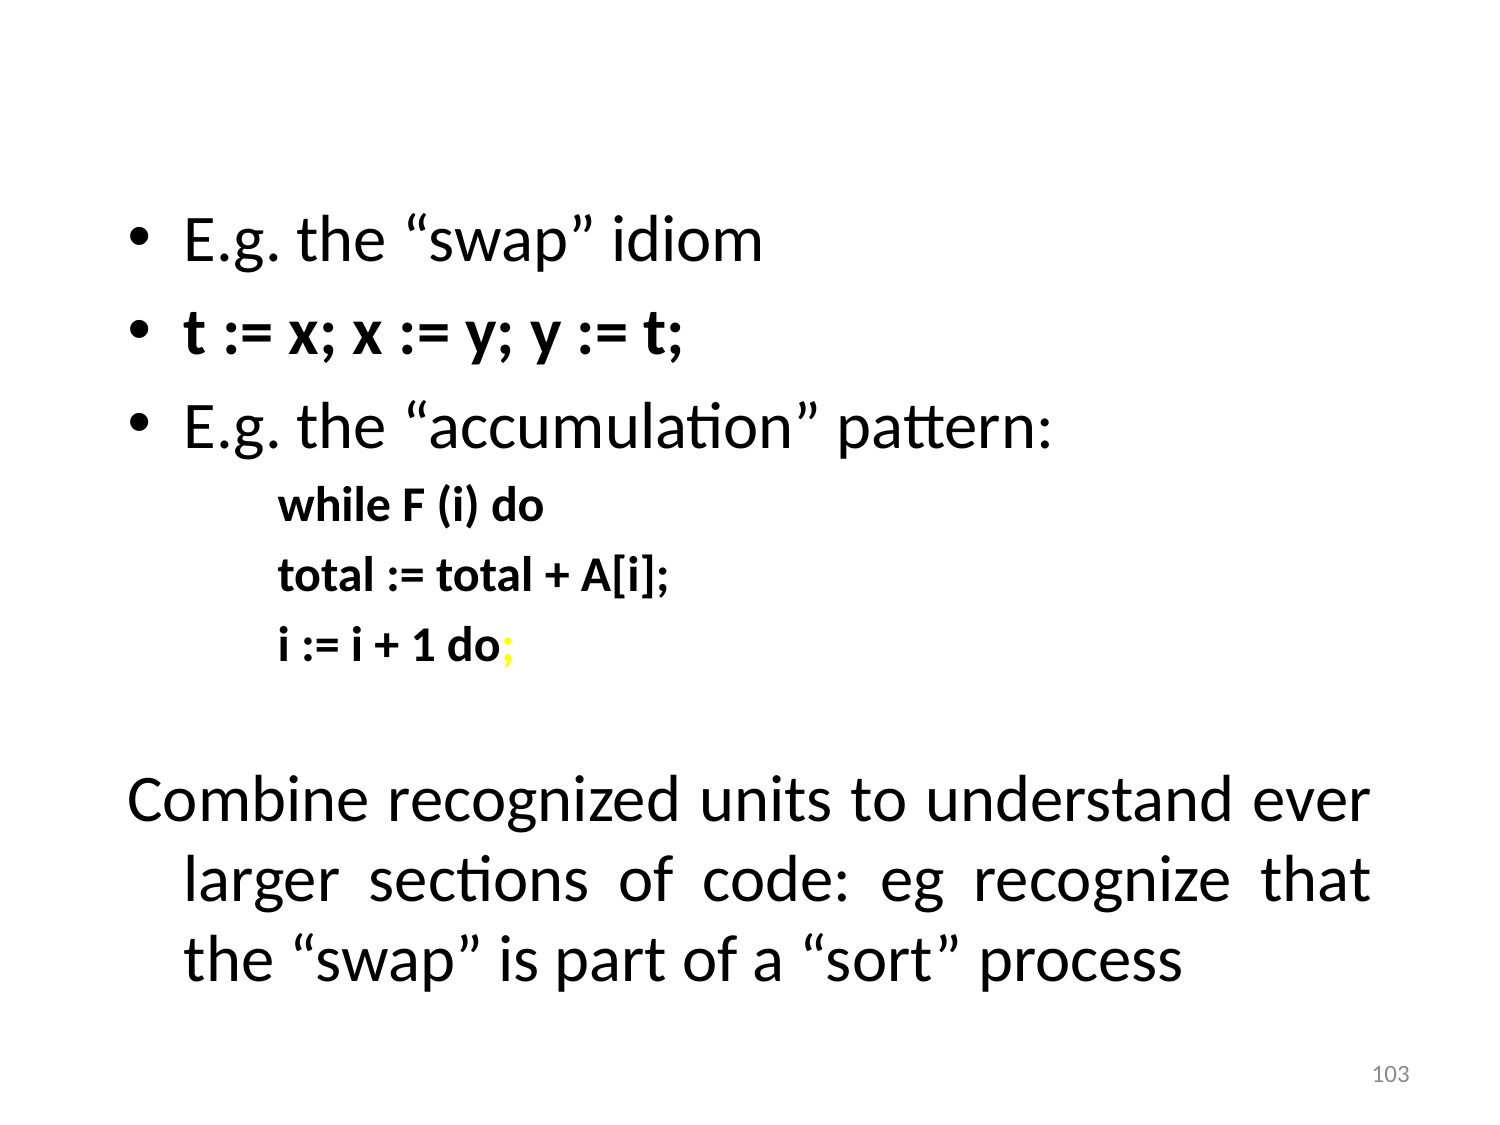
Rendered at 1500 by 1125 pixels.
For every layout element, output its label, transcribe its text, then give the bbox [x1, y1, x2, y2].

list E.g. the “swap” idiom t := x; x := y; y := t; E.g. the “accumulation” pattern: while F (i) do total := total + A[i]; i := i + 1 do; Combine recognized units to understand ever larger sections of code: eg recognize that the “swap” is part of a “sort” process [112, 187, 1388, 1063]
slide_number 103 [1074, 1042, 1425, 1103]
